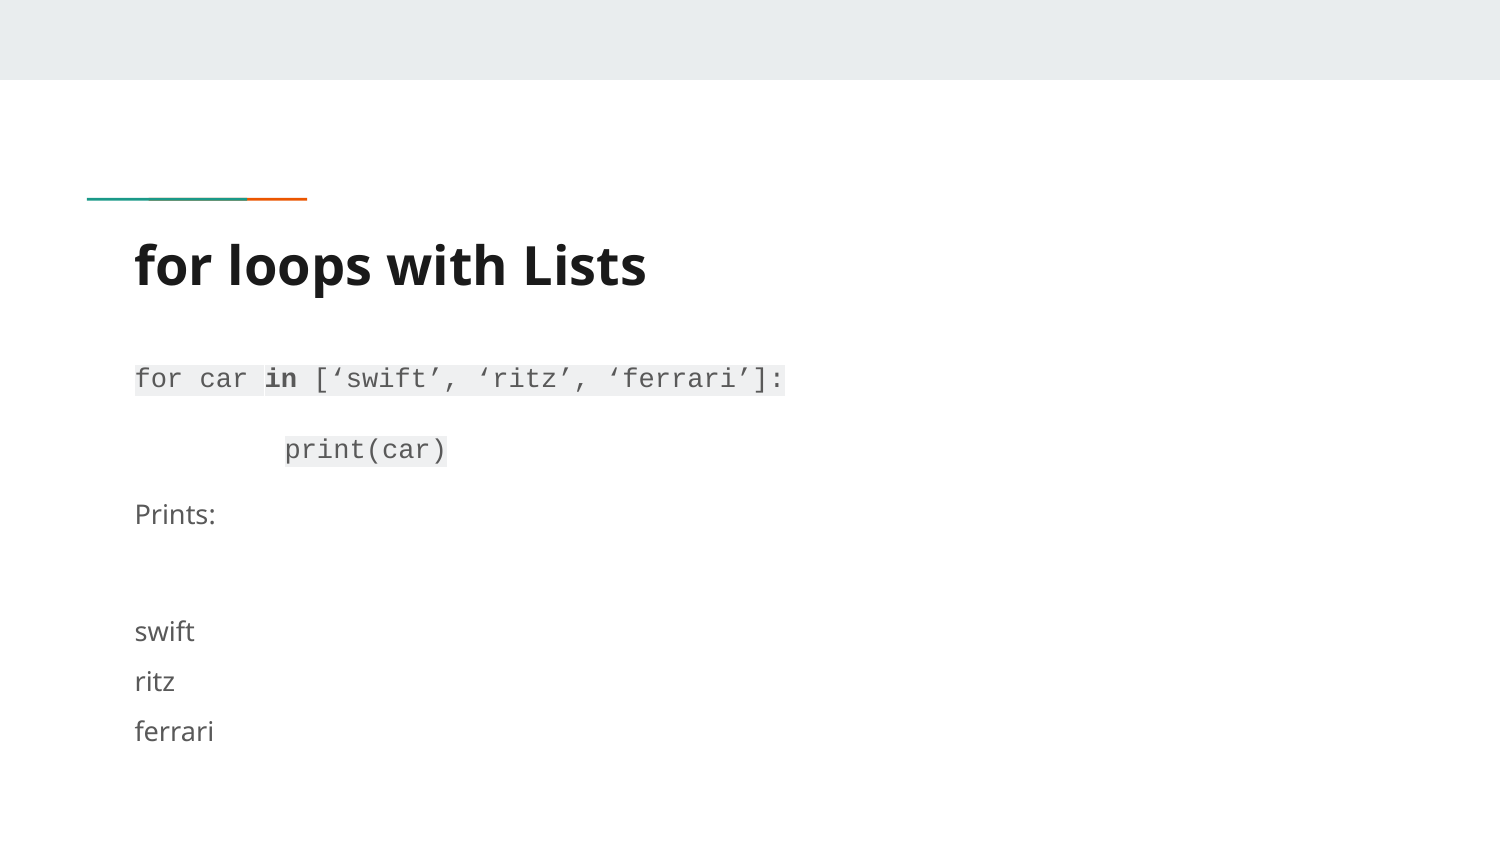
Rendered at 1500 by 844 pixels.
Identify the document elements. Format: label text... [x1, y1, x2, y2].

title for loops with Lists [119, 216, 1381, 305]
list for car in [‘swift’, ‘ritz’, ‘ferrari’]: print(car) Prints: swift ritz ferrari [119, 341, 1381, 712]
